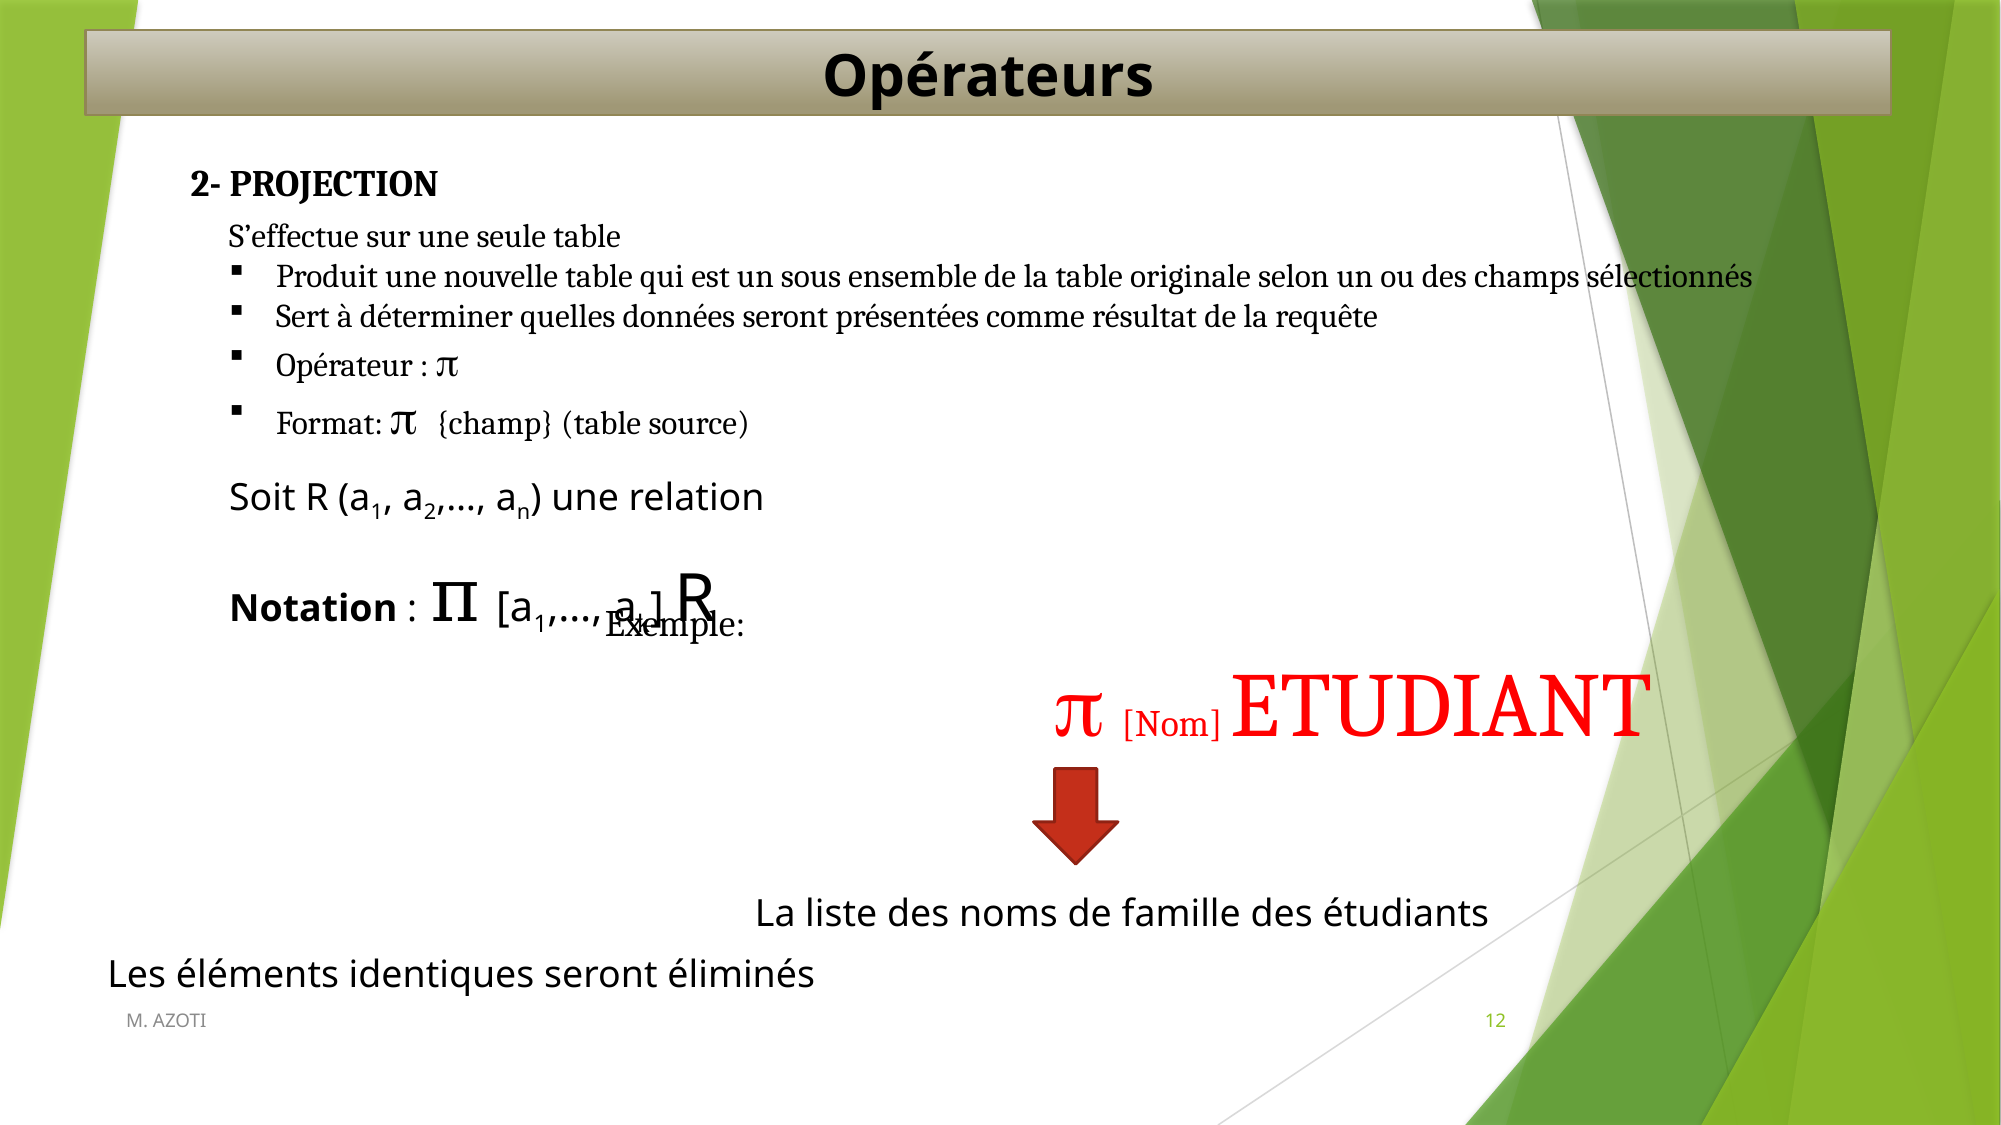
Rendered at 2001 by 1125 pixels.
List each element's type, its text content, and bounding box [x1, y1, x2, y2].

text_box Exemple:  [Nom] ETUDIANT La liste des noms de famille des étudiants [590, 591, 1668, 942]
text_box Les éléments identiques seront éliminés [92, 942, 831, 1003]
slide_number 12 [1409, 991, 1522, 1051]
text_box S’effectue sur une seule table Produit une nouvelle table qui est un sous ensemble de la table originale selon un ou des champs sélectionnés Sert à déterminer quelles données seront présentées comme résultat de la requête Opérateur :  Format:  {champ} (table source) Soit R (a1, a2,…, an) une relation Notation : π [a1,…, ak] R [214, 207, 1938, 702]
text_box Opérateurs [84, 29, 1892, 116]
text_box [1032, 767, 1120, 866]
footer M. AZOTI [111, 991, 1145, 1051]
text_box 2- PROJECTION [175, 152, 455, 212]
